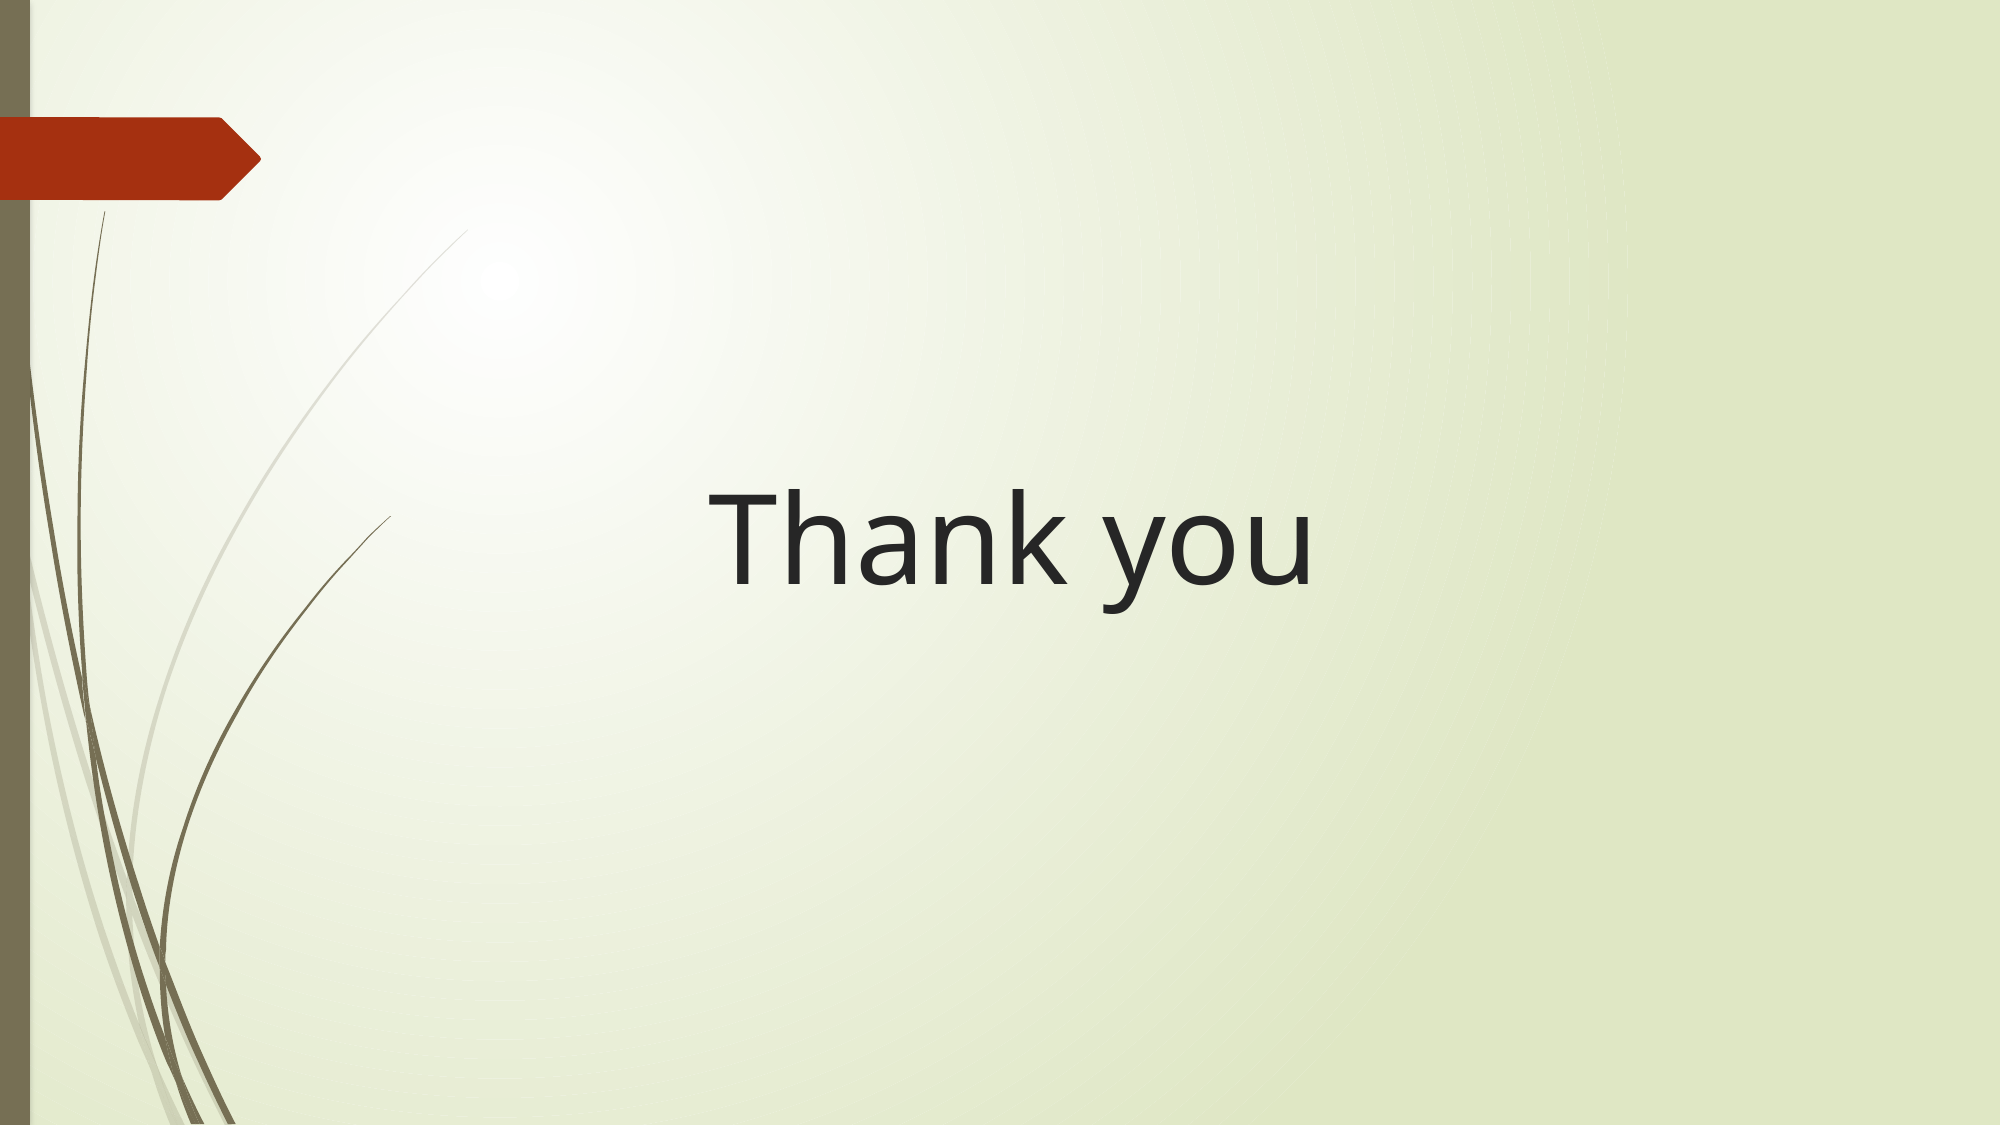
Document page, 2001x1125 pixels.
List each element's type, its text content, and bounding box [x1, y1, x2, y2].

title Thank you [693, 302, 1888, 875]
